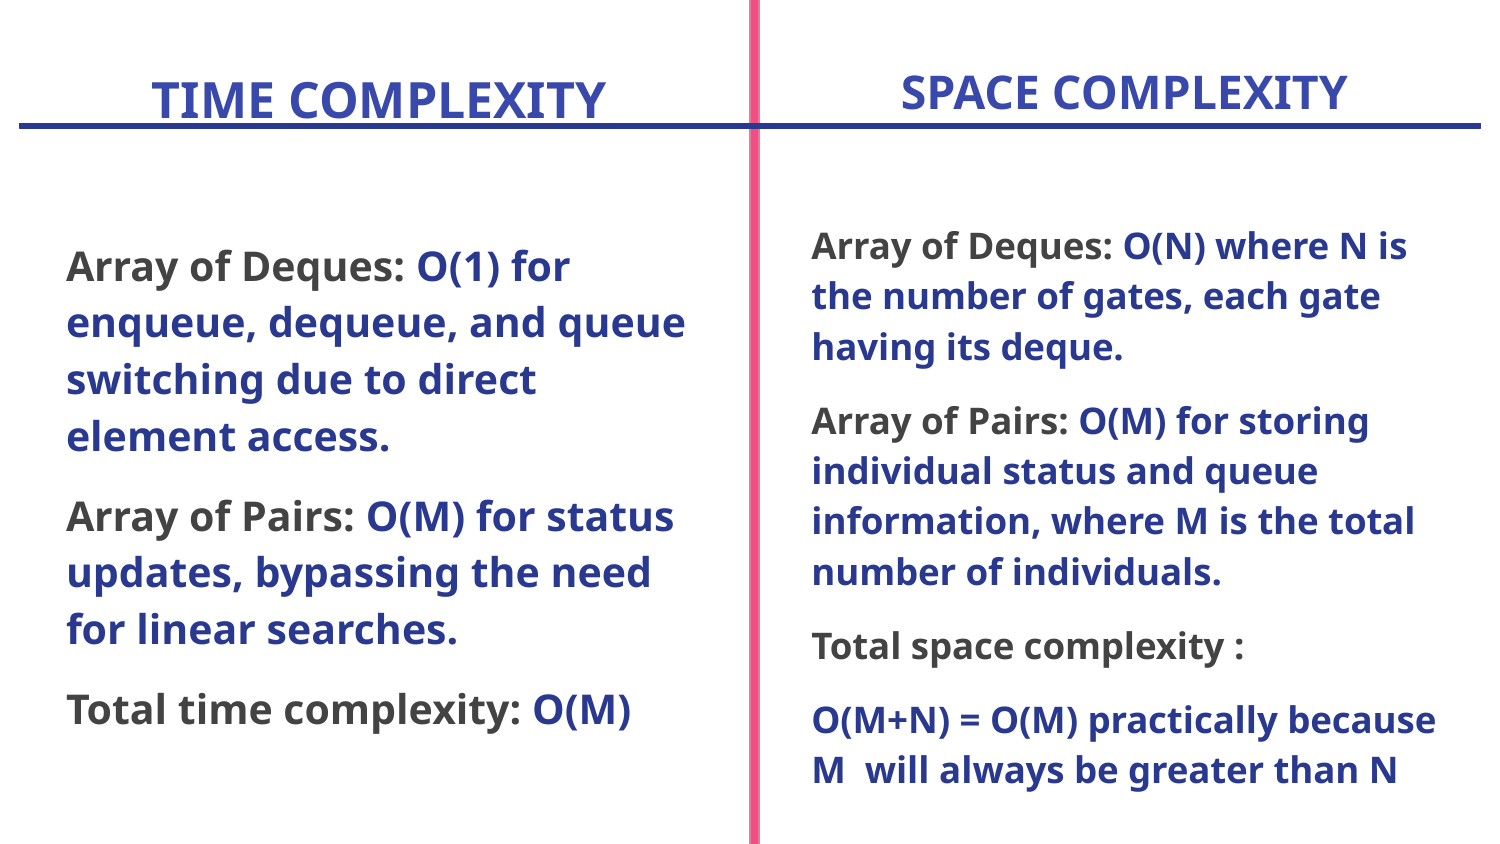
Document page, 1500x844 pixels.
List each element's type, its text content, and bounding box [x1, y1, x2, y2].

list SPACE COMPLEXITY Array of Deques: O(N) where N is the number of gates, each gate having its deque. Array of Pairs: O(M) for storing individual status and queue information, where M is the total number of individuals. Total space complexity : O(M+N) = O(M) practically because M will always be greater than N [796, 128, 1453, 816]
list SPACE COMPLEXITY Array of Deques: O(N) where N is the number of gates, each gate having its deque. Array of Pairs: O(M) for storing individual status and queue information, where M is the total number of individuals. Total space complexity : O(M+N) = O(M) practically because M will always be greater than N [796, 39, 1453, 123]
text_box [750, 128, 760, 844]
list TIME COMPLEXITY Array of Deques: O(1) for enqueue, dequeue, and queue switching due to direct element access. Array of Pairs: O(M) for status updates, bypassing the need for linear searches. Total time complexity: O(M) [51, 128, 708, 750]
text_box [750, 0, 760, 123]
text_box [19, 123, 1481, 128]
list TIME COMPLEXITY Array of Deques: O(1) for enqueue, dequeue, and queue switching due to direct element access. Array of Pairs: O(M) for status updates, bypassing the need for linear searches. Total time complexity: O(M) [51, 45, 708, 123]
